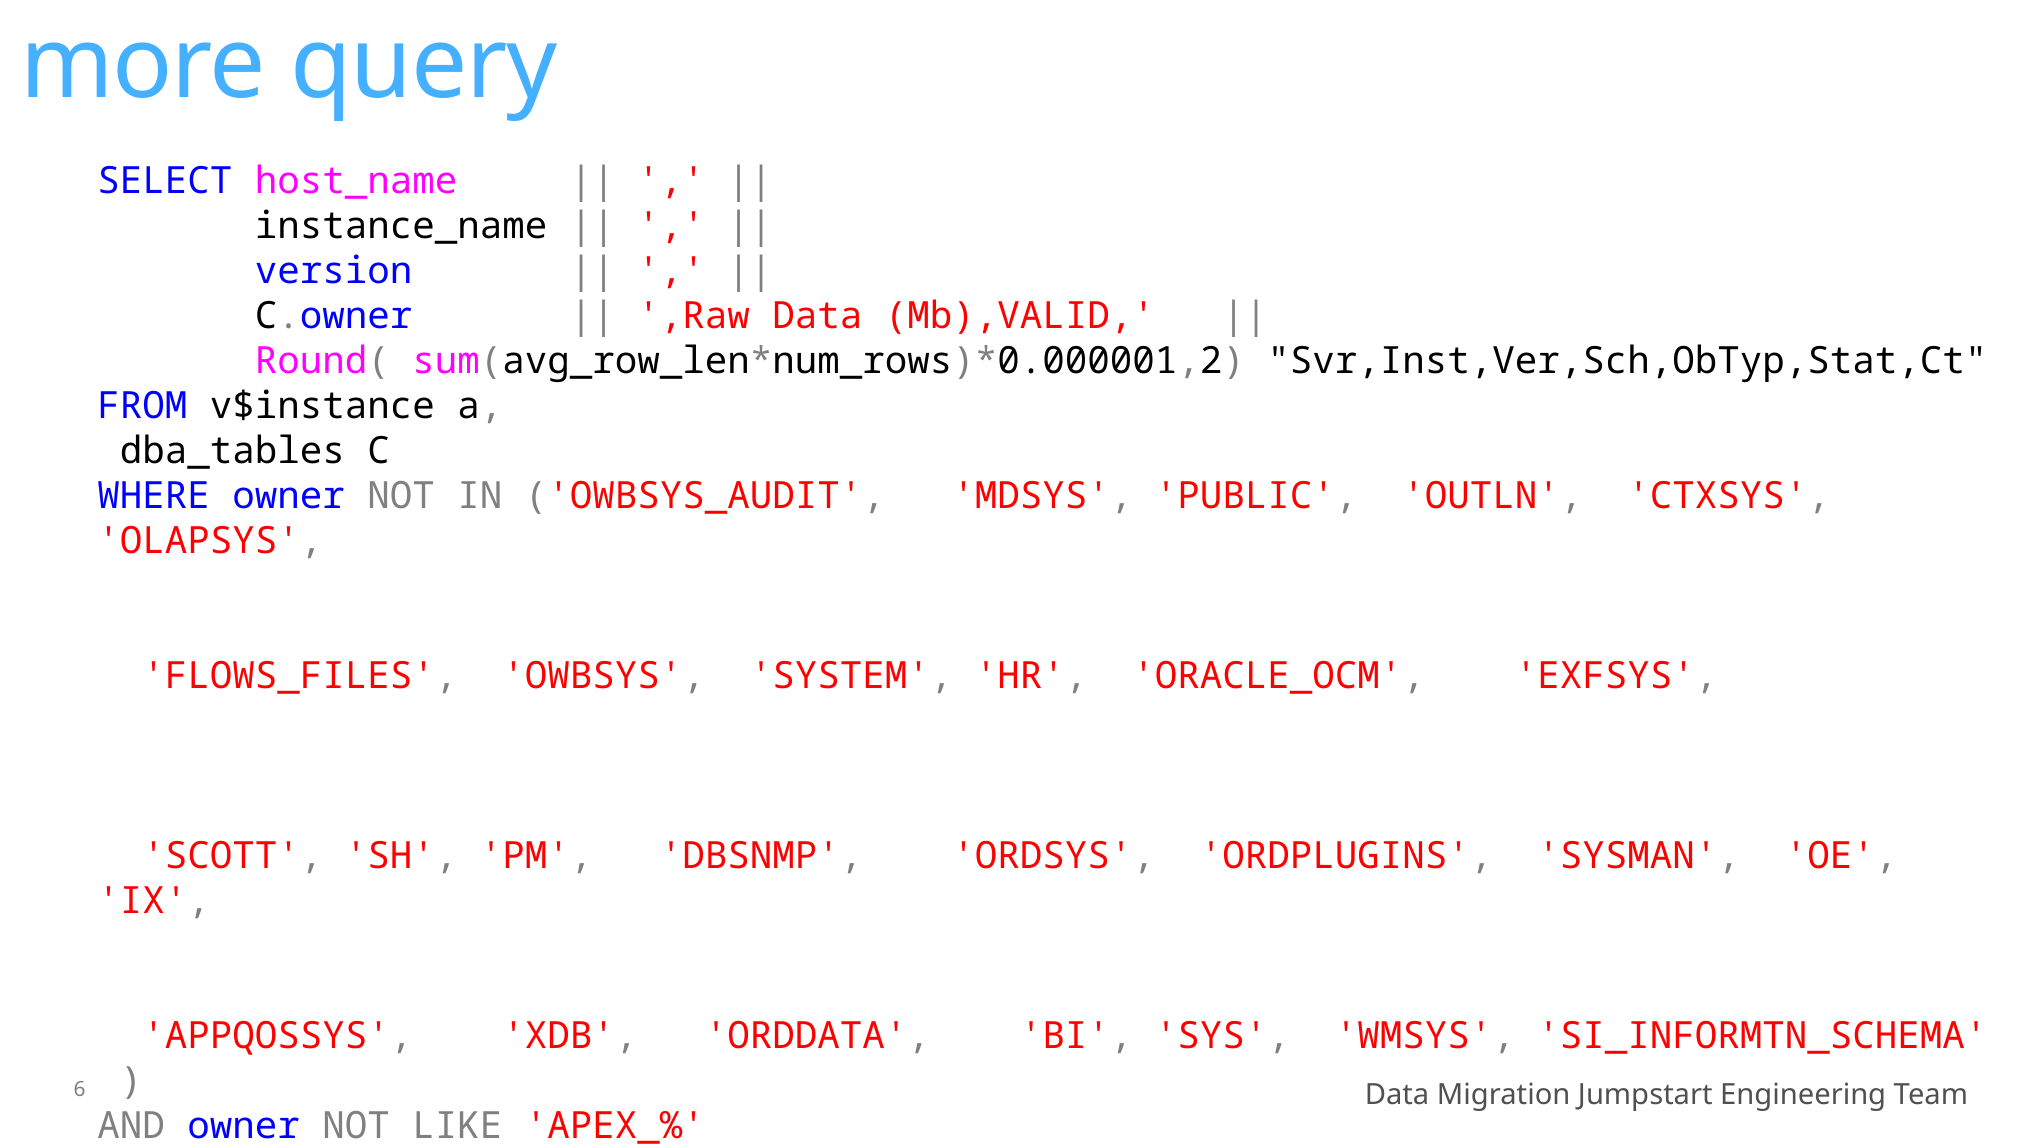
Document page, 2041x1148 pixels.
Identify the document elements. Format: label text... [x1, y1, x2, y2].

text_box Data Migration Jumpstart Engineering Team [1334, 1063, 2029, 1127]
text_box SELECT host_name || ',' || instance_name || ',' || version || ',' || C.owner || ',Raw Data (Mb),VALID,' || Round( sum(avg_row_len*num_rows)*0.000001,2) "Svr,Inst,Ver,Sch,ObTyp,Stat,Ct" FROM v$instance a, dba_tables C WHERE owner NOT IN ('OWBSYS_AUDIT', 'MDSYS', 'PUBLIC', 'OUTLN', 'CTXSYS', 'OLAPSYS', 'FLOWS_FILES', 'OWBSYS', 'SYSTEM', 'HR', 'ORACLE_OCM', 'EXFSYS', 'SCOTT', 'SH', 'PM', 'DBSNMP', 'ORDSYS', 'ORDPLUGINS', 'SYSMAN', 'OE', 'IX', 'APPQOSSYS', 'XDB', 'ORDDATA', 'BI', 'SYS', 'WMSYS', 'SI_INFORMTN_SCHEMA' ) AND owner NOT LIKE 'APEX_%' GROUP BY host_name, instance_name, version, c.owner ORDER BY owner ; [82, 148, 2008, 1148]
title more query [20, 11, 1911, 125]
